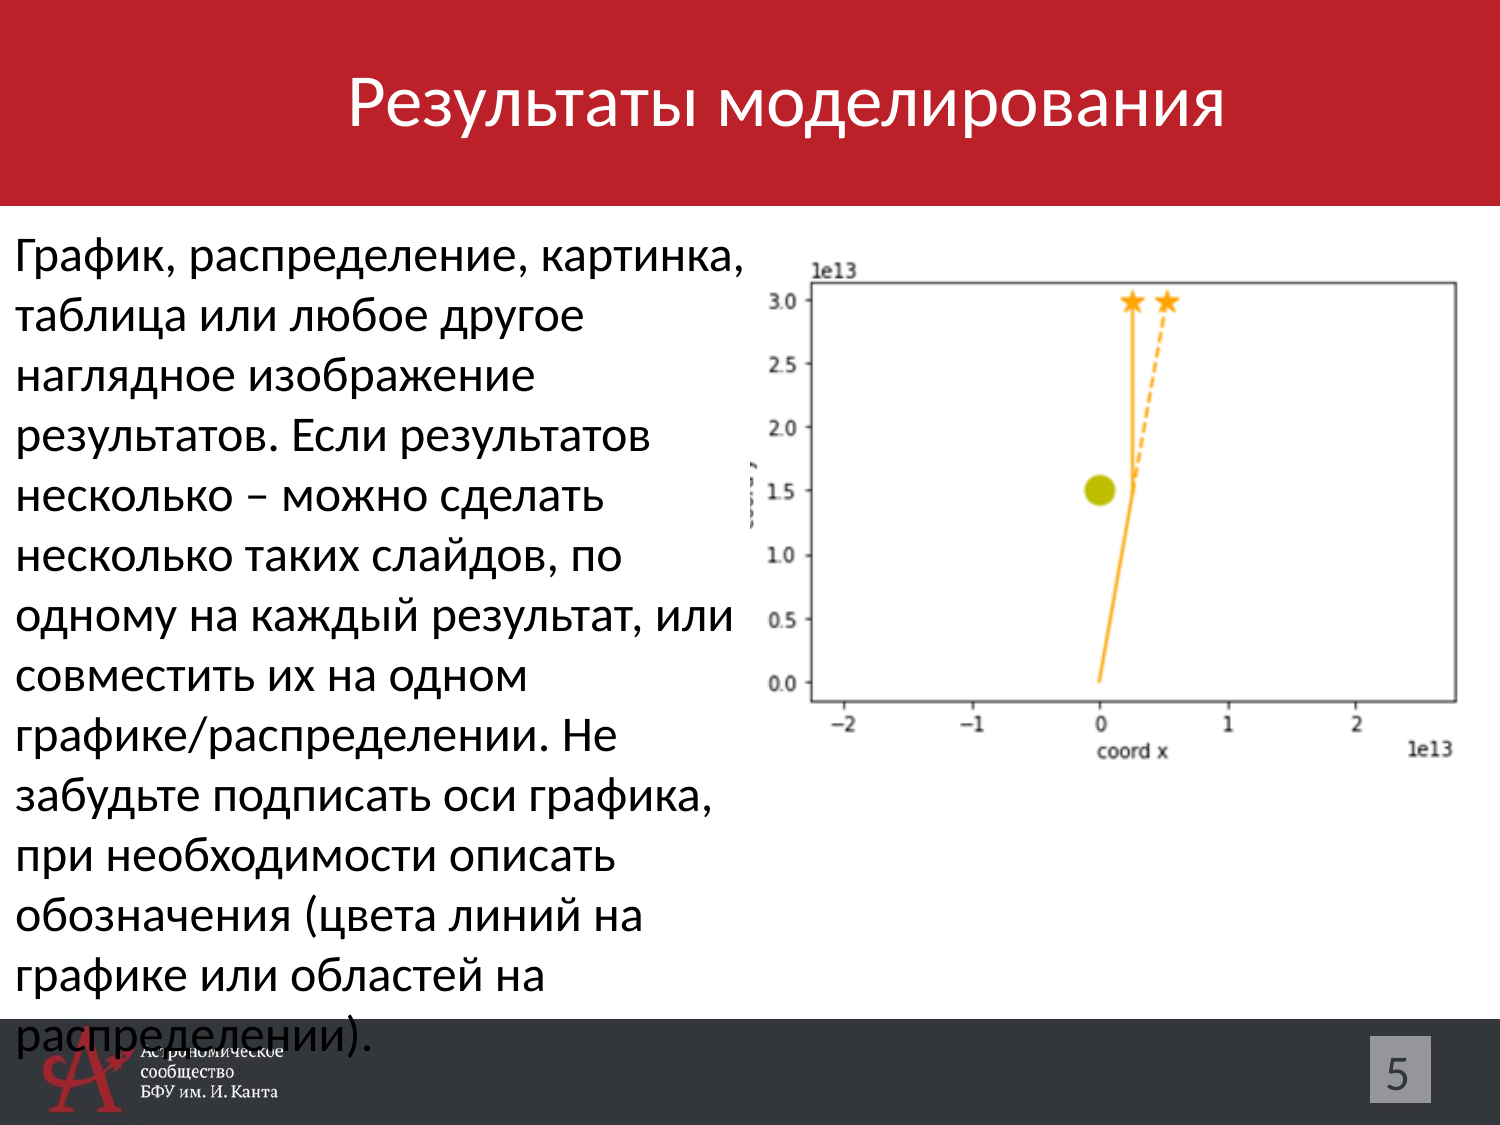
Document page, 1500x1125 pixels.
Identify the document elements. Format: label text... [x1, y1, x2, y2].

picture [0, 0, 1500, 1125]
slide_number 5 [1364, 1035, 1425, 1106]
title Результаты моделирования [75, 3, 1425, 191]
